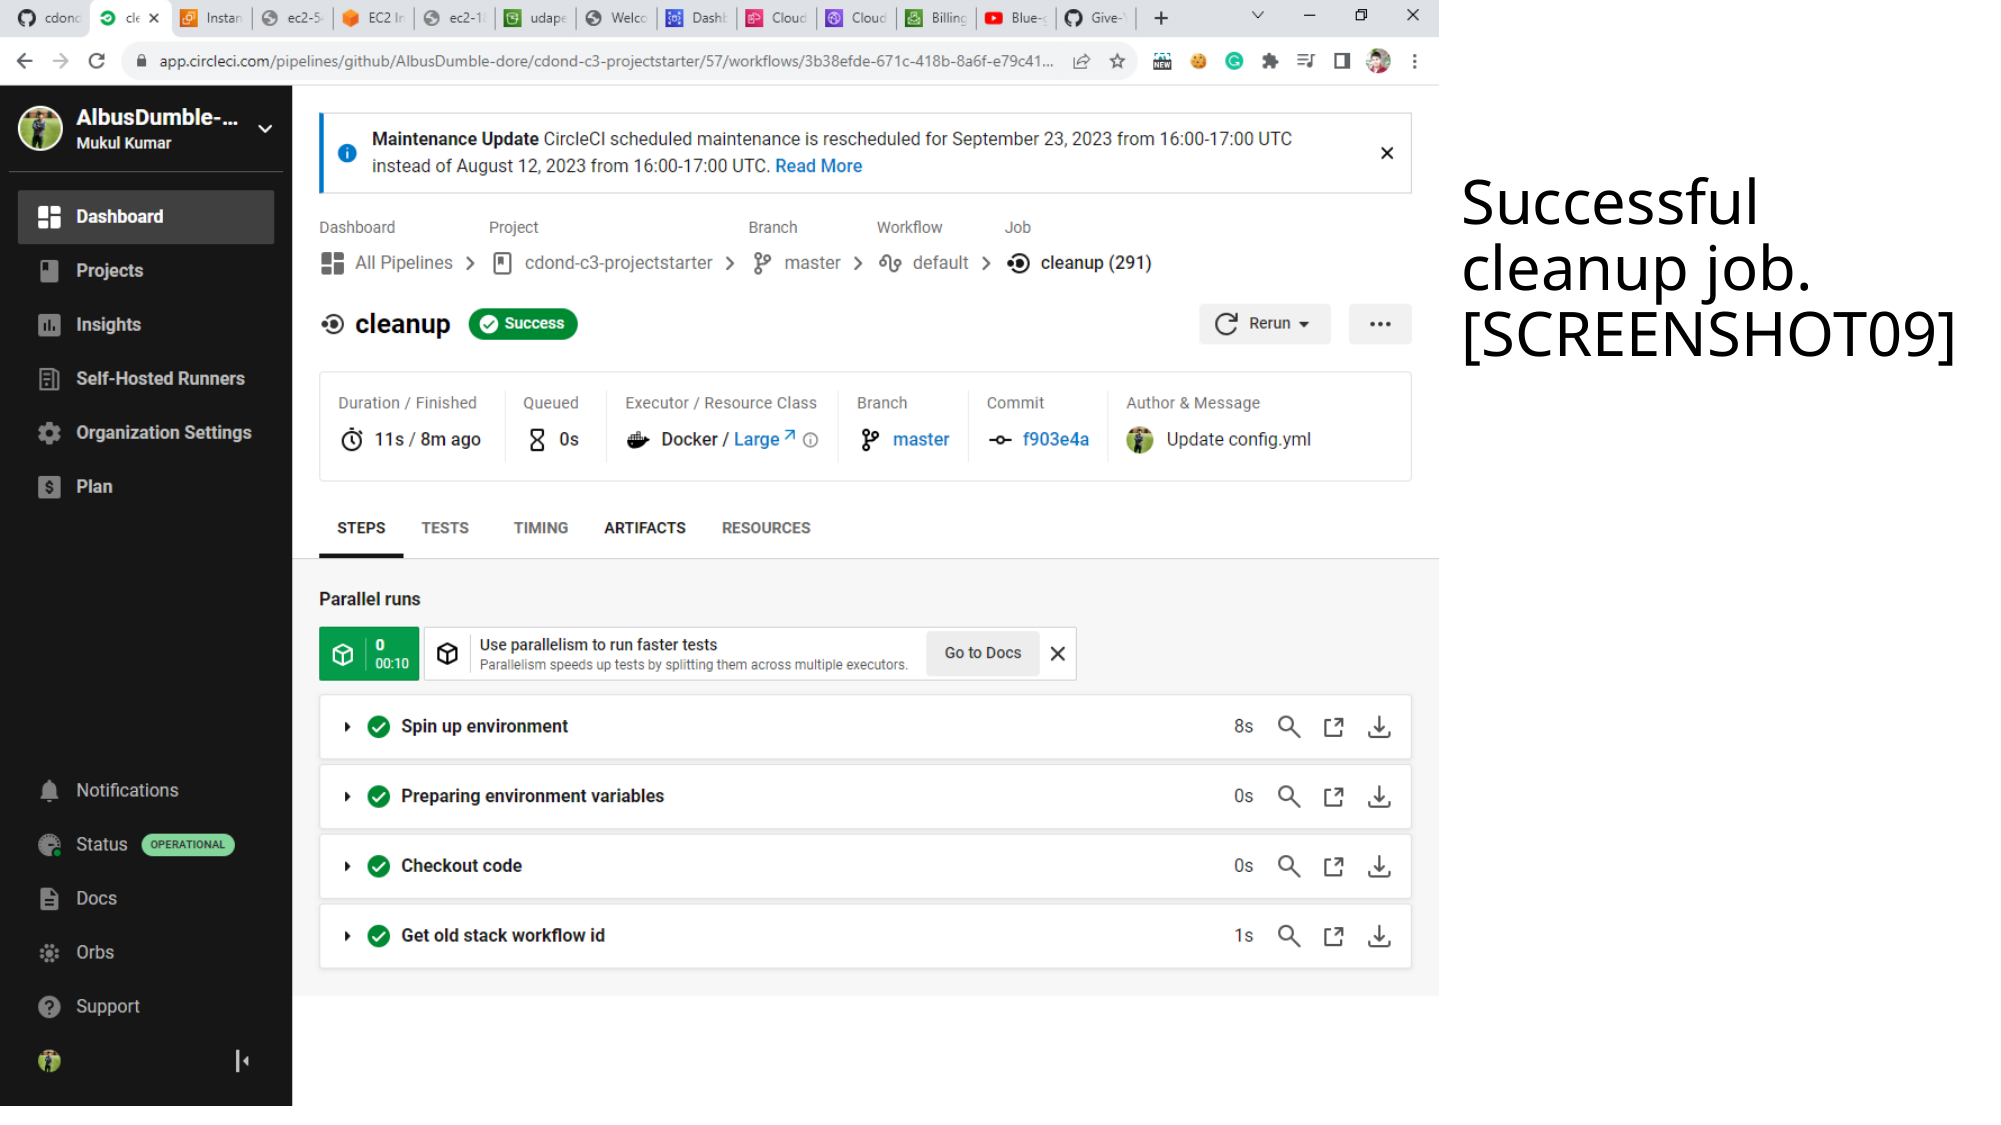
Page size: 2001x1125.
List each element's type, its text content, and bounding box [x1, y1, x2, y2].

title Successful cleanup job. [SCREENSHOT09] [1446, 161, 2000, 380]
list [0, 0, 1439, 1106]
